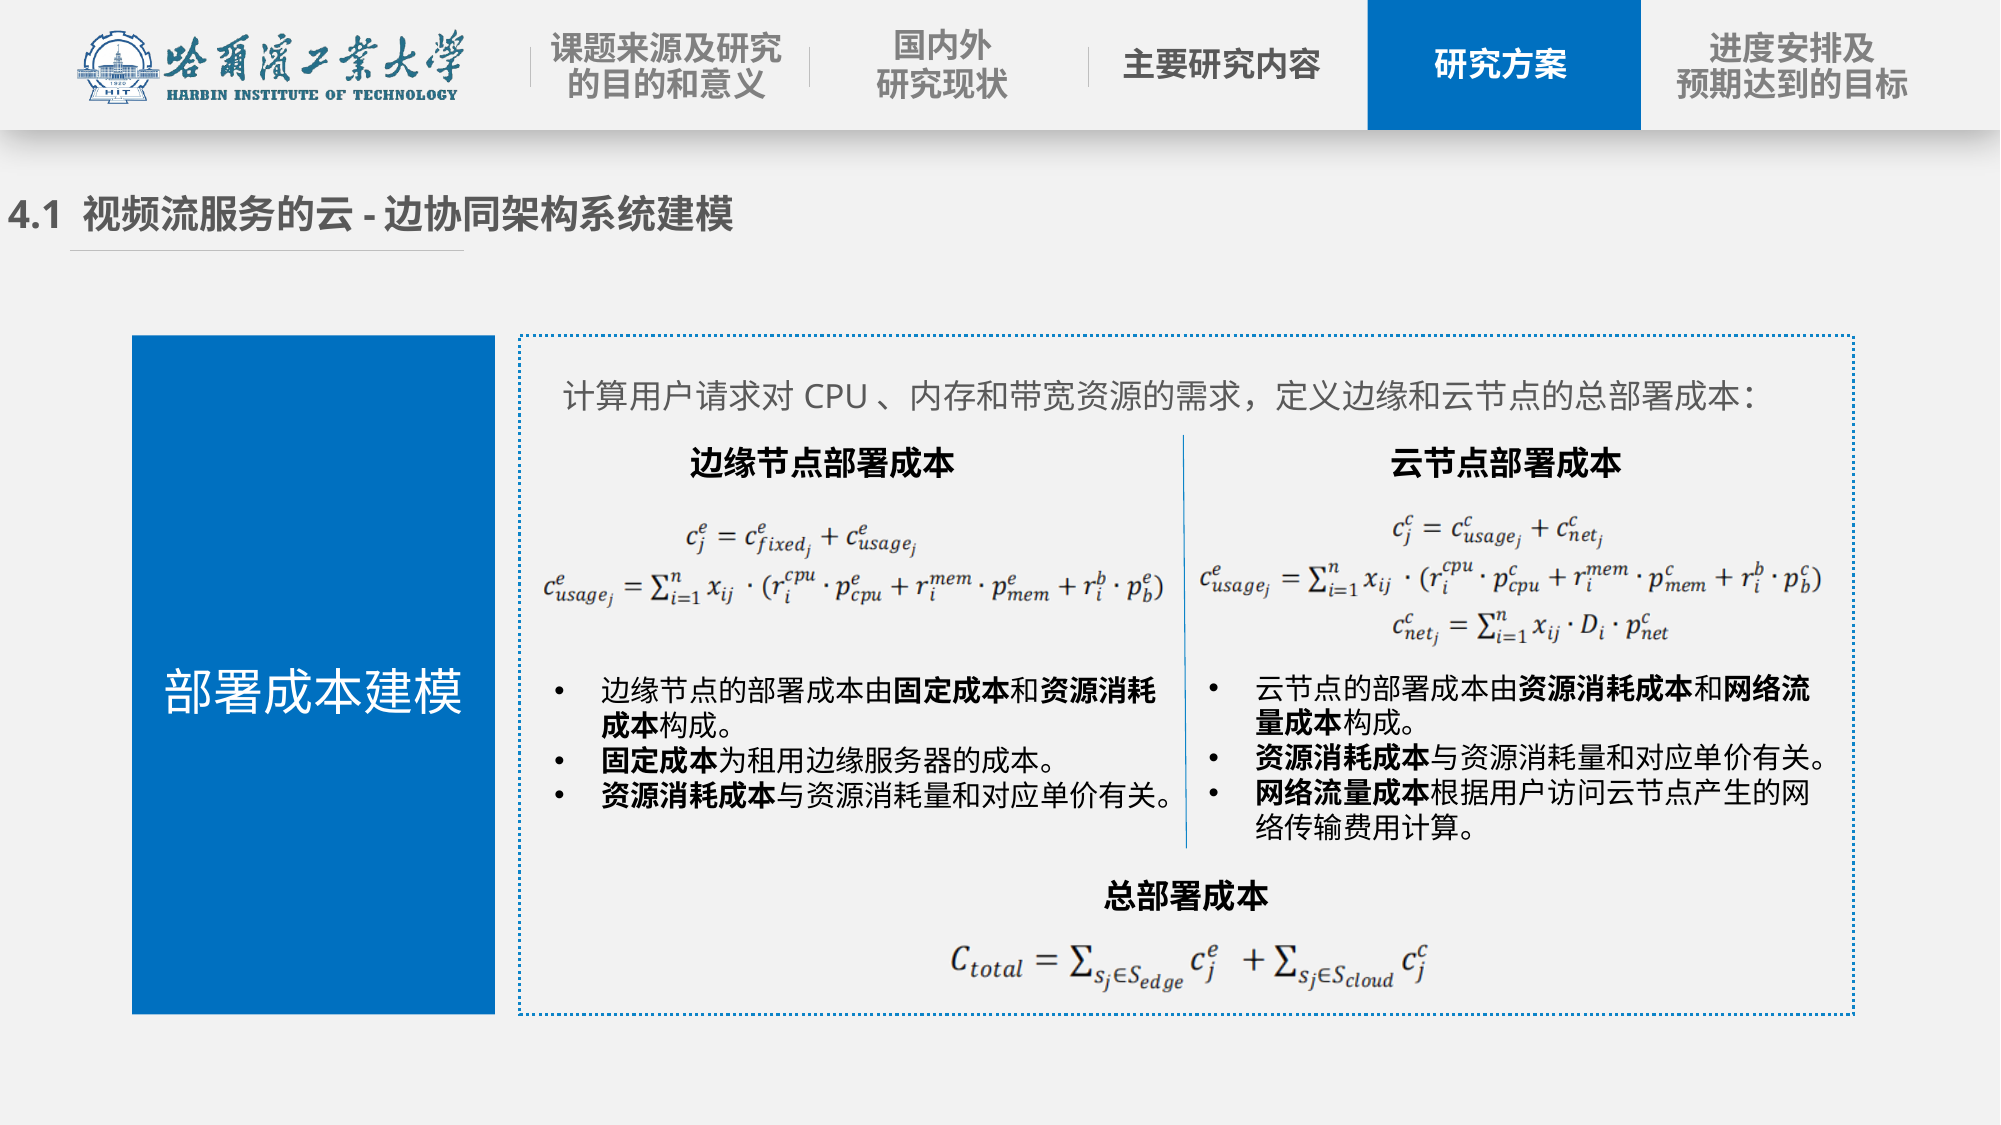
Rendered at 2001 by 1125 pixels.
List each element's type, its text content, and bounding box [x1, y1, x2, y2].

text_box 部署成本建模 [131, 334, 496, 1015]
text_box [0, 0, 1367, 131]
text_box [1642, 0, 2000, 131]
picture [937, 928, 1444, 1001]
text_box 边缘节点的部署成本由固定成本和资源消耗成本构成。 固定成本为租用边缘服务器的成本。 资源消耗成本与资源消耗量和对应单价有关。 [539, 665, 1176, 820]
picture [538, 518, 1176, 612]
text_box 计算用户请求对CPU、内存和带宽资源的需求，定义边缘和云节点的总部署成本： [548, 348, 1814, 423]
text_box 研究方案 [1391, 35, 1612, 91]
text_box 国内外 研究现状 [832, 23, 1054, 112]
text_box 云节点的部署成本由资源消耗成本和网络流量成本构成。 资源消耗成本与资源消耗量和对应单价有关。 网络流量成本根据用户访问云节点产生的网络传输费用计算。 [1193, 662, 1830, 853]
text_box 云节点部署成本 [1375, 434, 1651, 490]
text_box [1183, 434, 1187, 849]
text_box 进度安排及 预期达到的目标 [1670, 23, 1916, 112]
text_box 边缘节点部署成本 [675, 434, 986, 490]
text_box 总部署成本 [1088, 867, 1293, 923]
text_box [519, 334, 1854, 1015]
text_box 4.1 视频流服务的云-边协同架构系统建模 [0, 181, 742, 245]
text_box 课题来源及研究的目的和意义 [547, 24, 786, 112]
text_box [1367, 0, 1642, 131]
picture [73, 9, 472, 121]
text_box 主要研究内容 [1111, 35, 1333, 91]
picture [1193, 507, 1834, 652]
